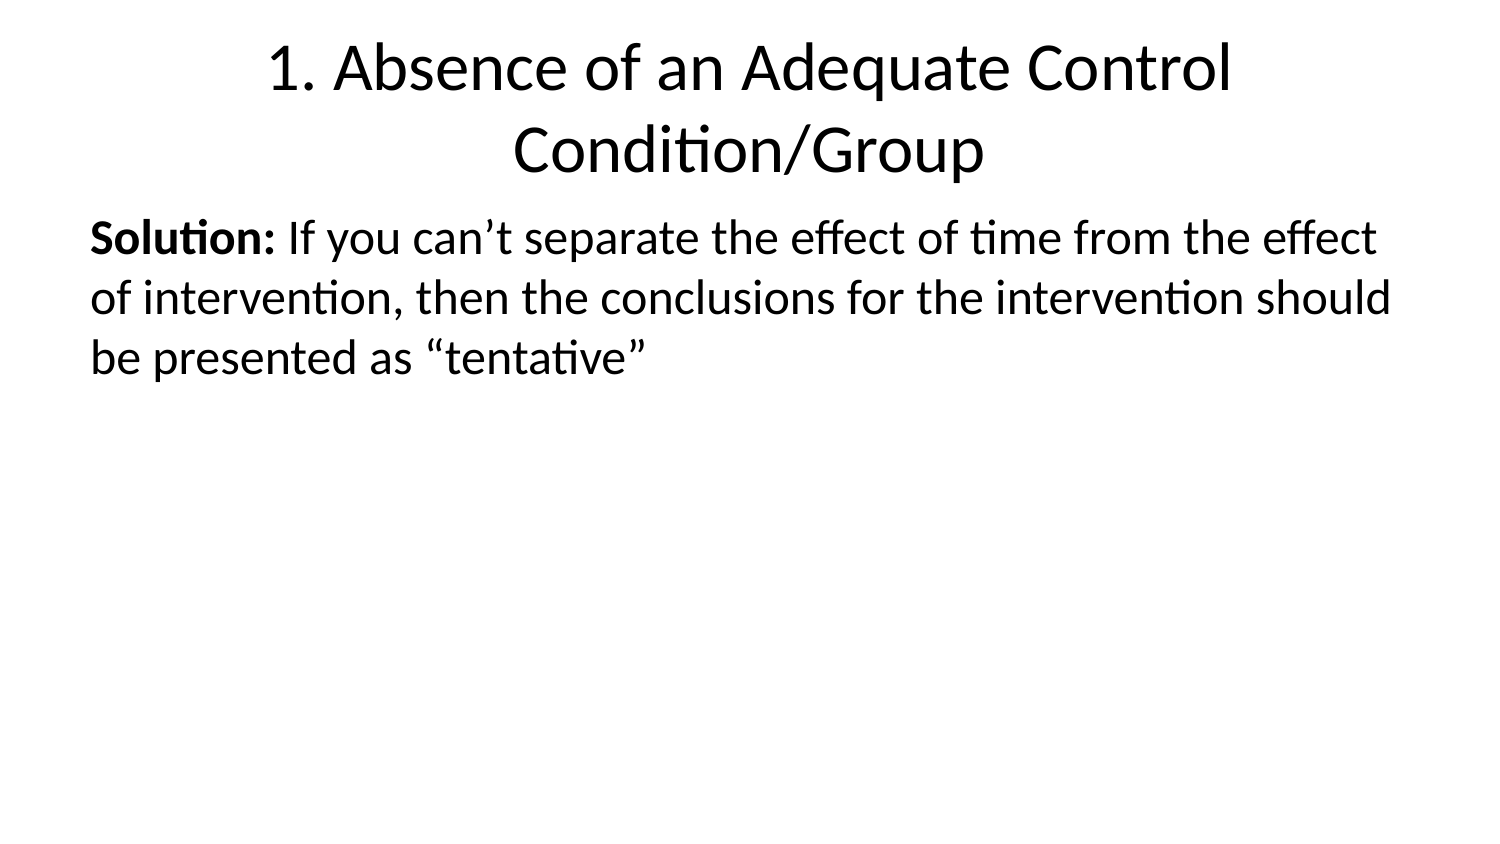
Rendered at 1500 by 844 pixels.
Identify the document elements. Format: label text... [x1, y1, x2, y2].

title 1. Absence of an Adequate Control Condition/Group [75, 33, 1425, 175]
list Solution: If you can’t separate the effect of time from the effect of intervention, then the conclusions for the intervention should be presented as “tentative” [75, 196, 1425, 754]
